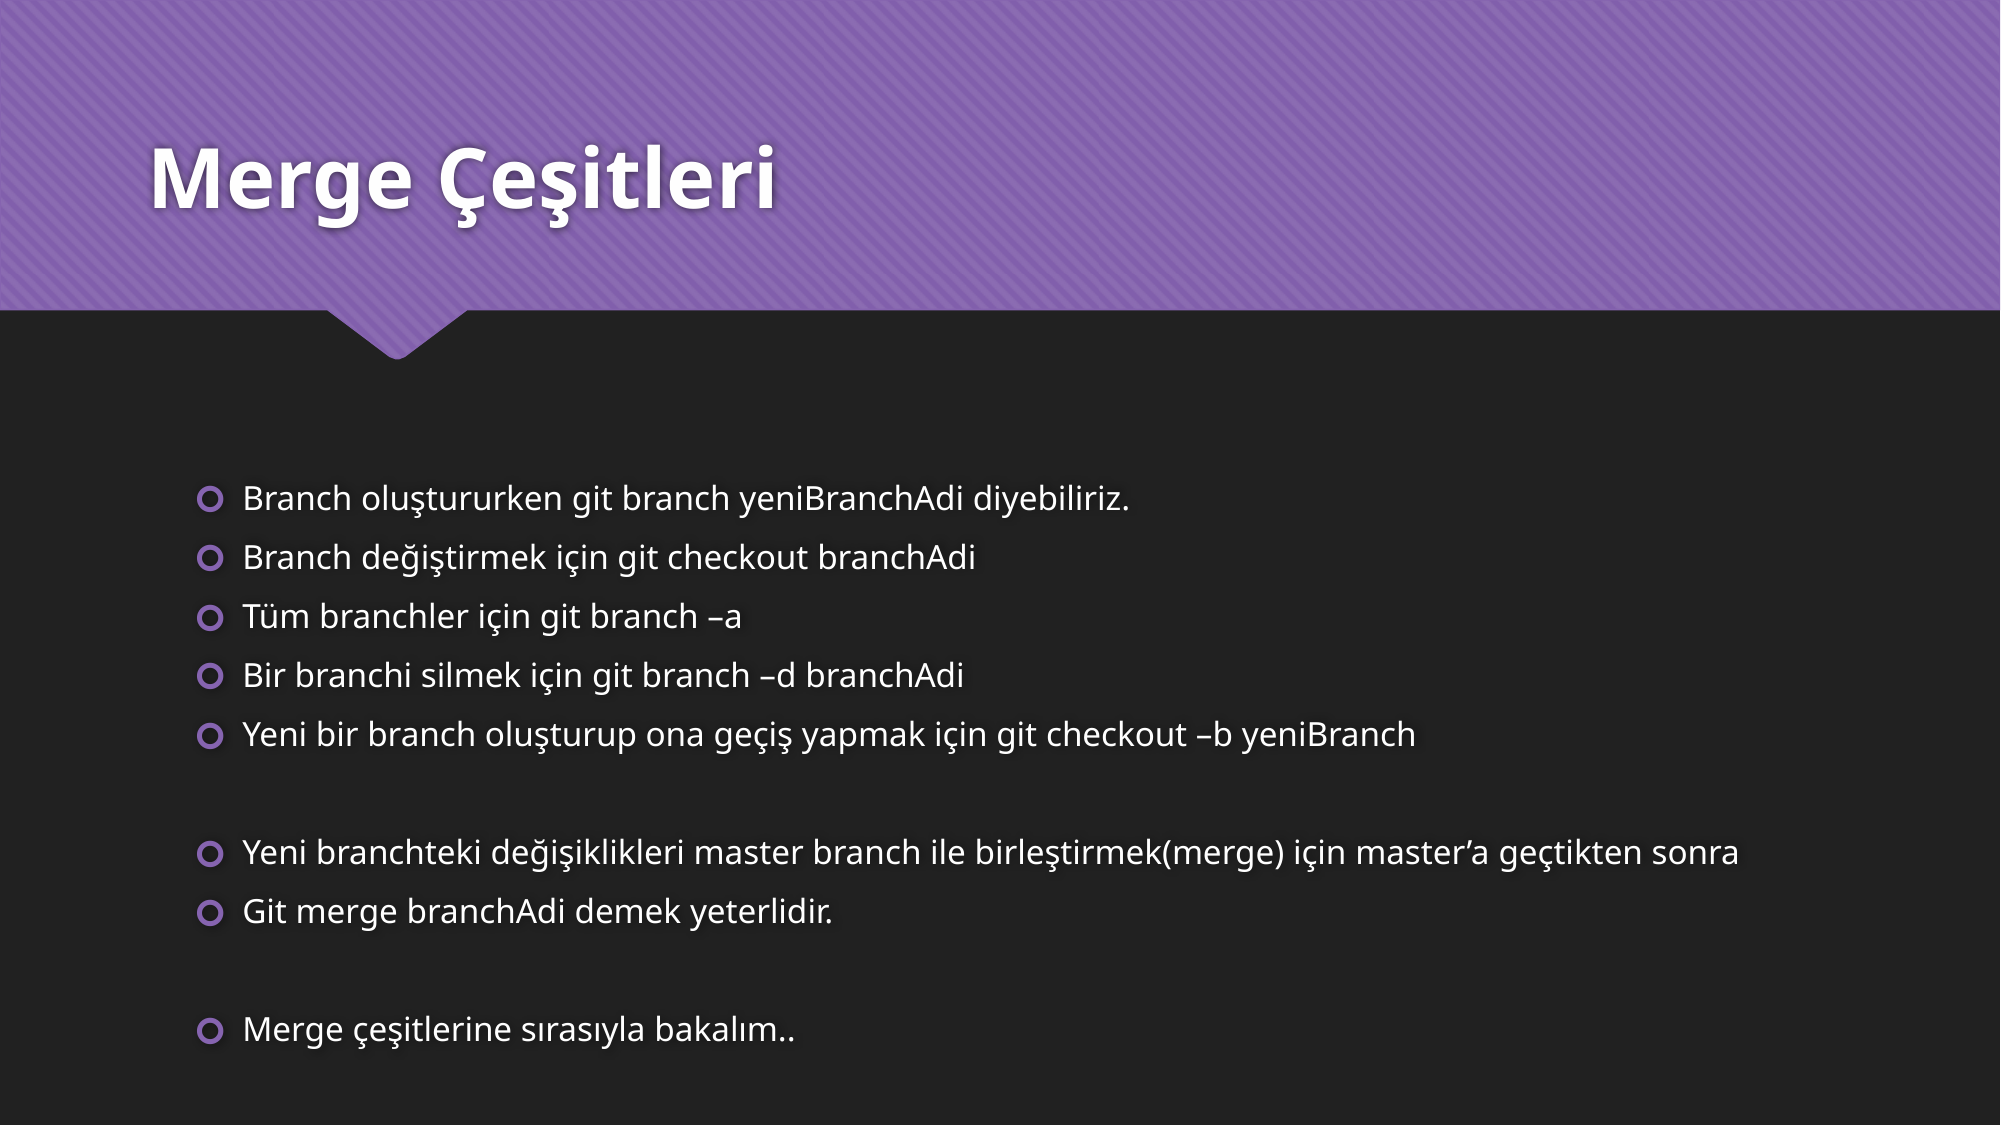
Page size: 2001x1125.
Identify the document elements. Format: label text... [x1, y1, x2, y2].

list Branch oluştururken git branch yeniBranchAdi diyebiliriz. Branch değiştirmek için git checkout branchAdi Tüm branchler için git branch –a Bir branchi silmek için git branch –d branchAdi Yeni bir branch oluşturup ona geçiş yapmak için git checkout –b yeniBranch Yeni branchteki değişiklikleri master branch ile birleştirmek(merge) için master’a geçtikten sonra Git merge branchAdi demek yeterlidir. Merge çeşitlerine sırasıyla bakalım.. [105, 405, 1837, 1125]
picture [1, 1, 1999, 357]
title Merge Çeşitleri [132, 73, 1868, 233]
